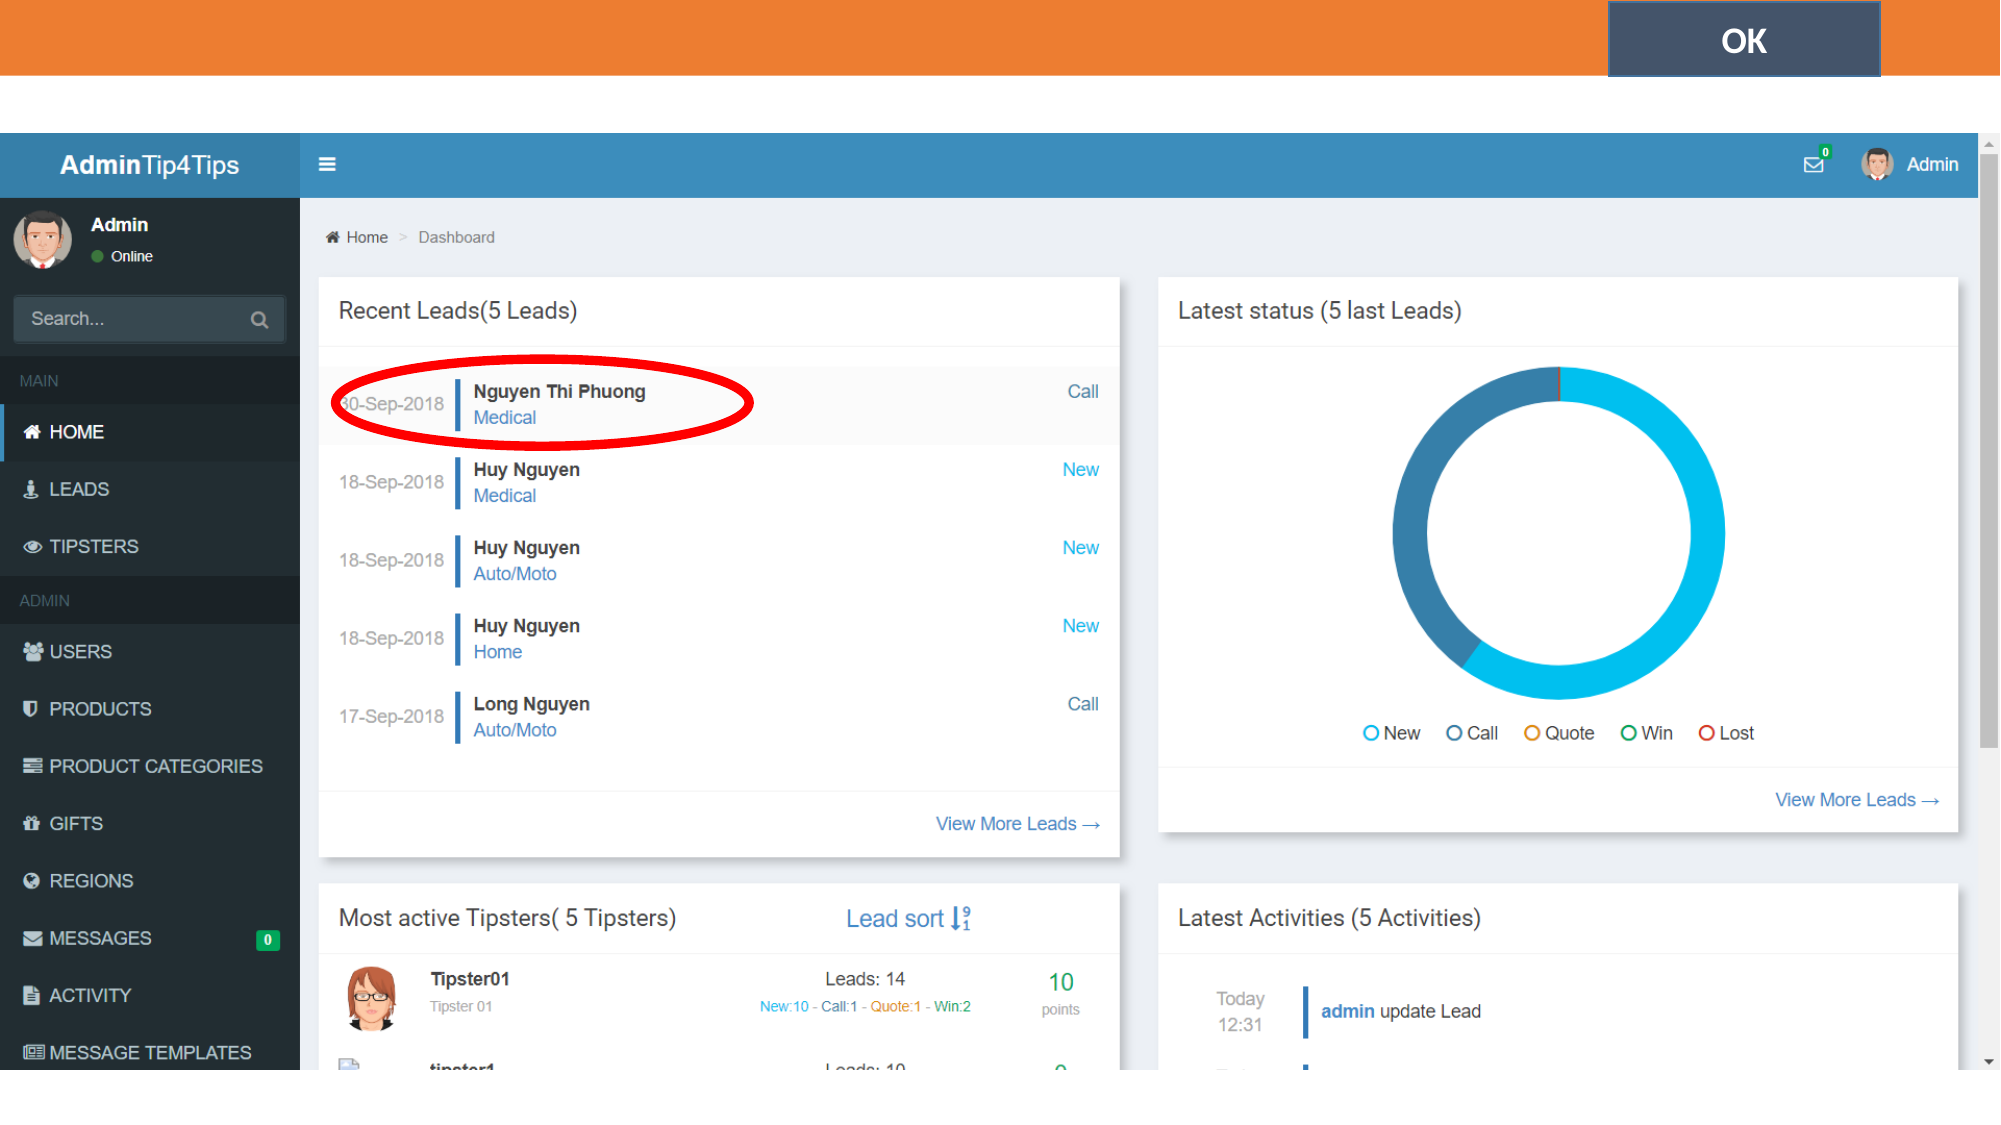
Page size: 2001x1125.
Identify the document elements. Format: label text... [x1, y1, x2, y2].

picture [0, 133, 2000, 1070]
text_box [0, 0, 2000, 76]
text_box OK [1608, 1, 1881, 77]
